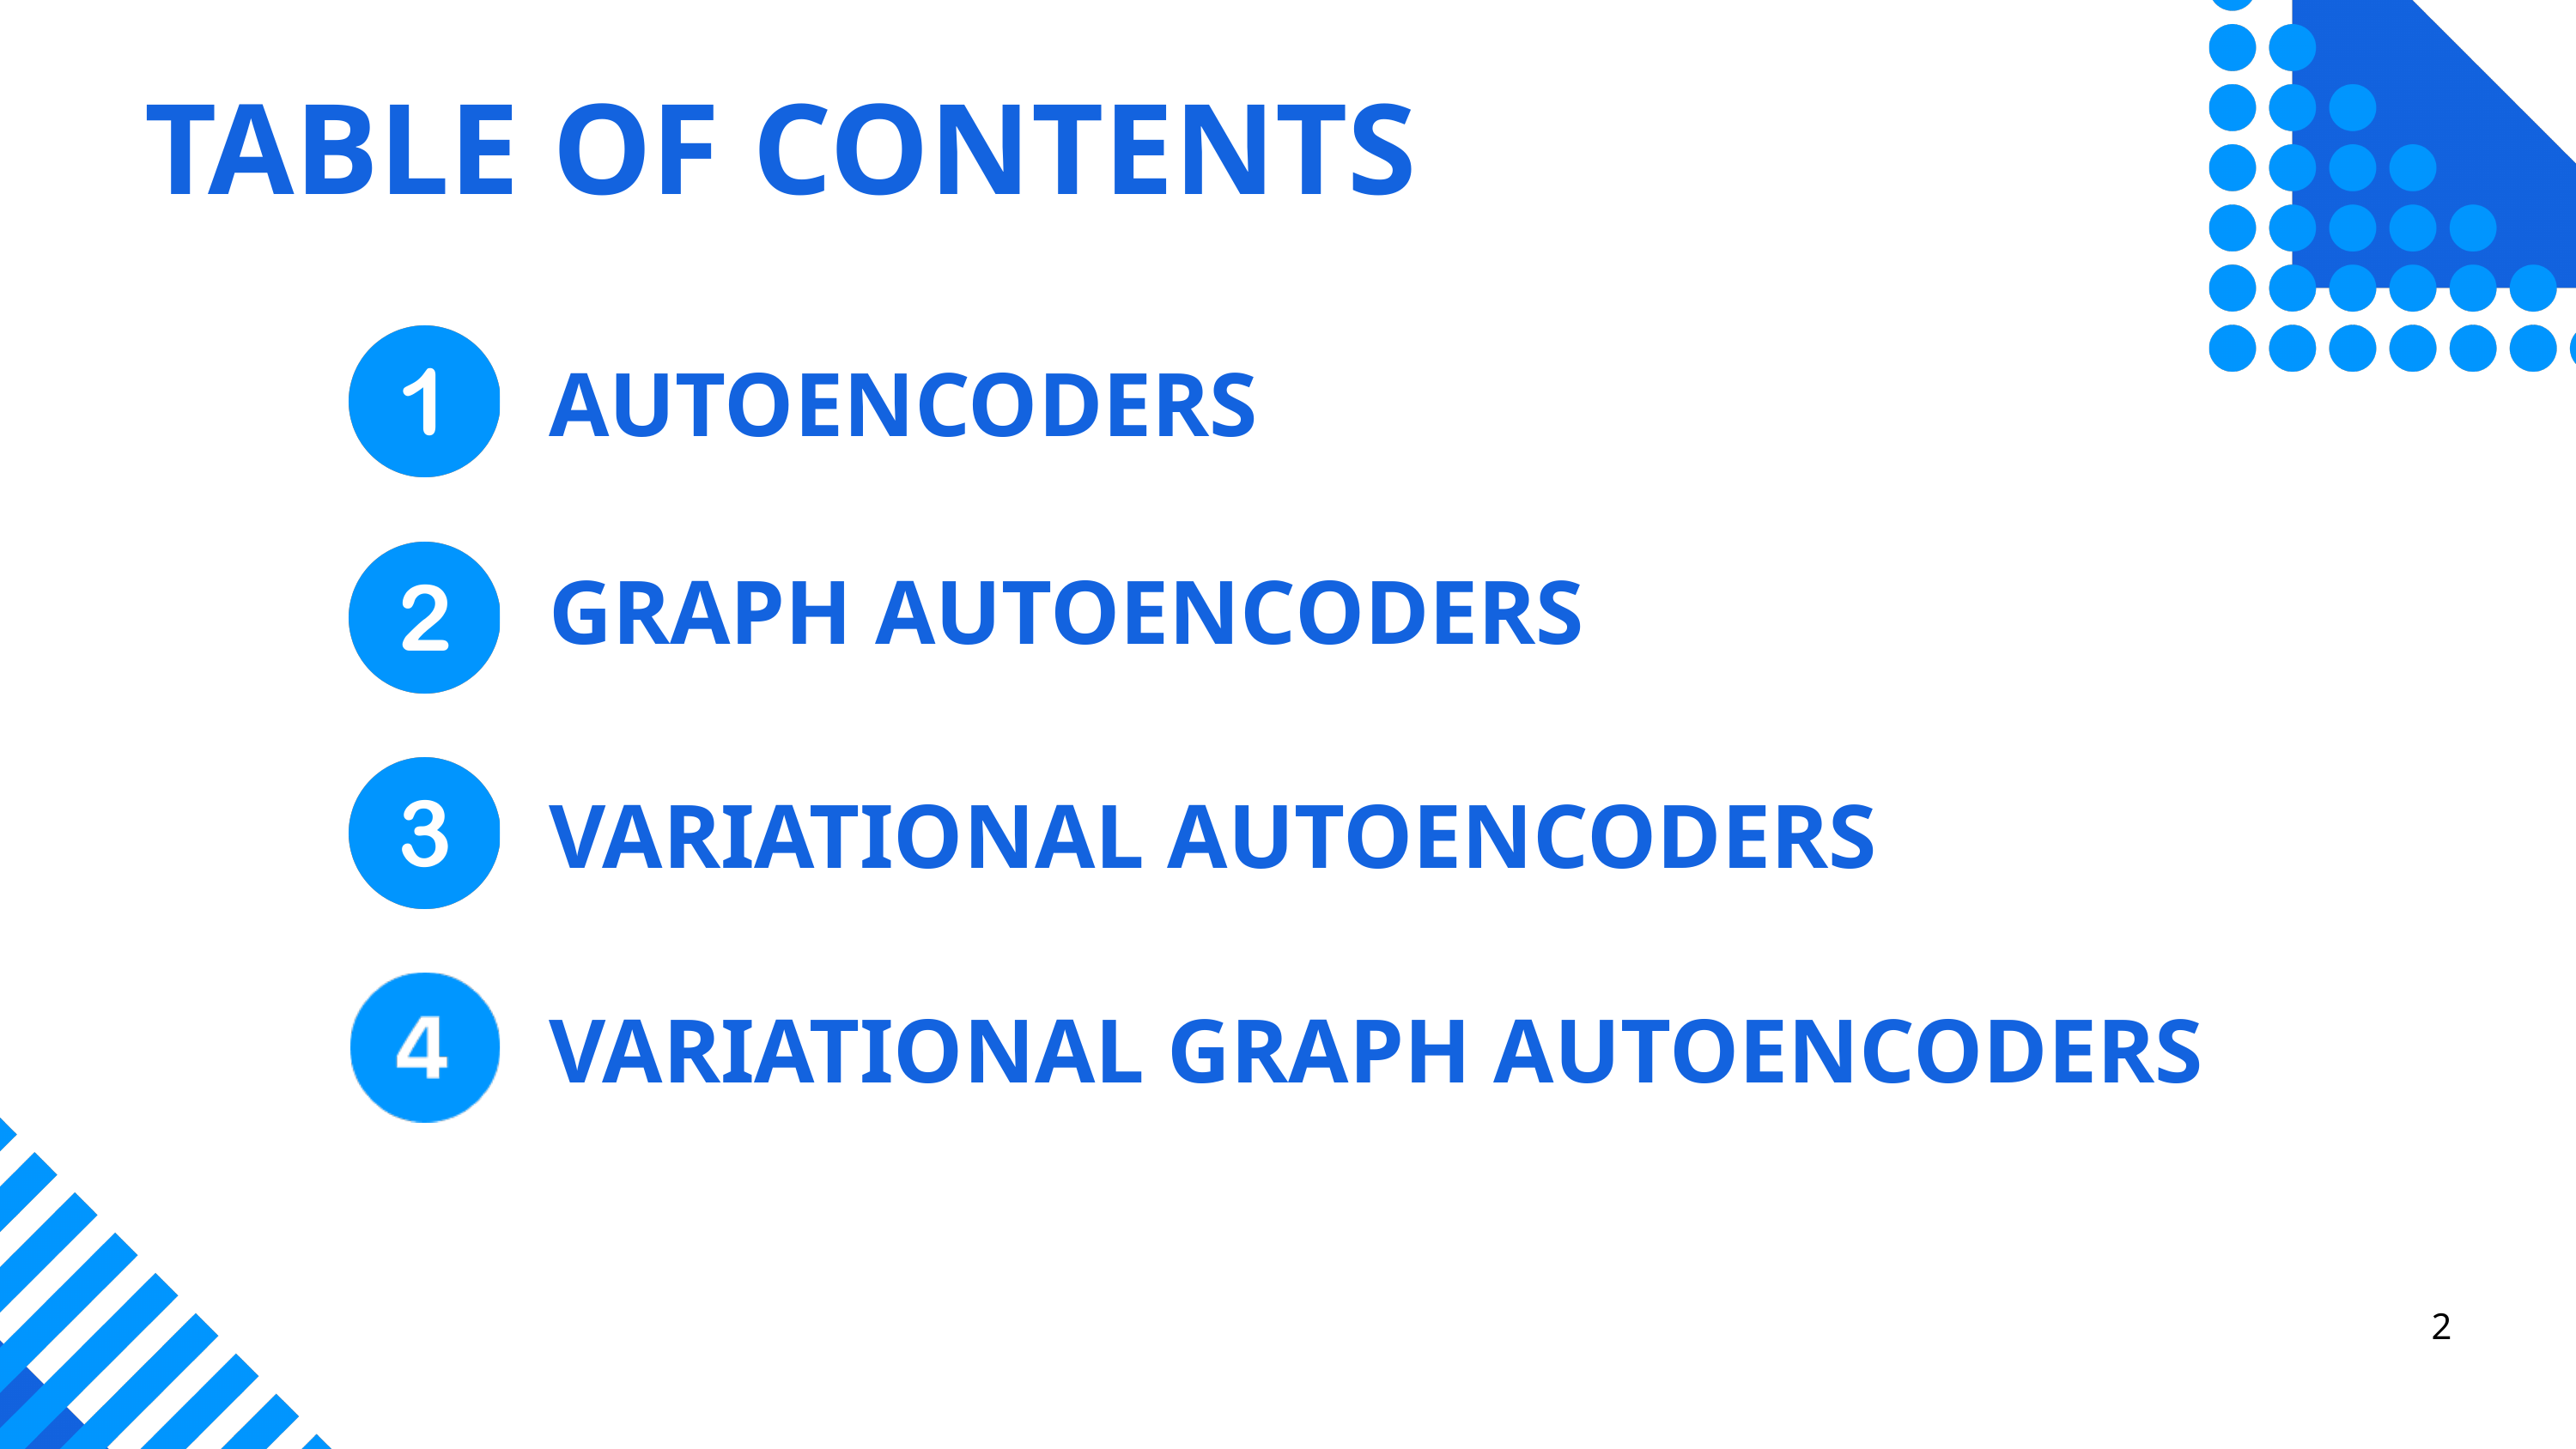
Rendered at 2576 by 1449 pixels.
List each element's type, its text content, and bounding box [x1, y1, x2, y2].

text_box [349, 325, 501, 478]
text_box [0, 1078, 373, 1449]
text_box VARIATIONAL AUTOENCODERS [549, 780, 1917, 886]
text_box TABLE OF CONTENTS [144, 69, 1475, 220]
text_box VARIATIONAL GRAPH AUTOENCODERS [549, 995, 2227, 1100]
text_box AUTOENCODERS [549, 349, 1494, 455]
text_box [2208, 0, 2576, 372]
text_box GRAPH AUTOENCODERS [549, 555, 1716, 662]
text_box [349, 757, 501, 909]
text_box [350, 973, 501, 1123]
text_box 2 [2431, 1296, 2452, 1348]
text_box [349, 542, 501, 694]
